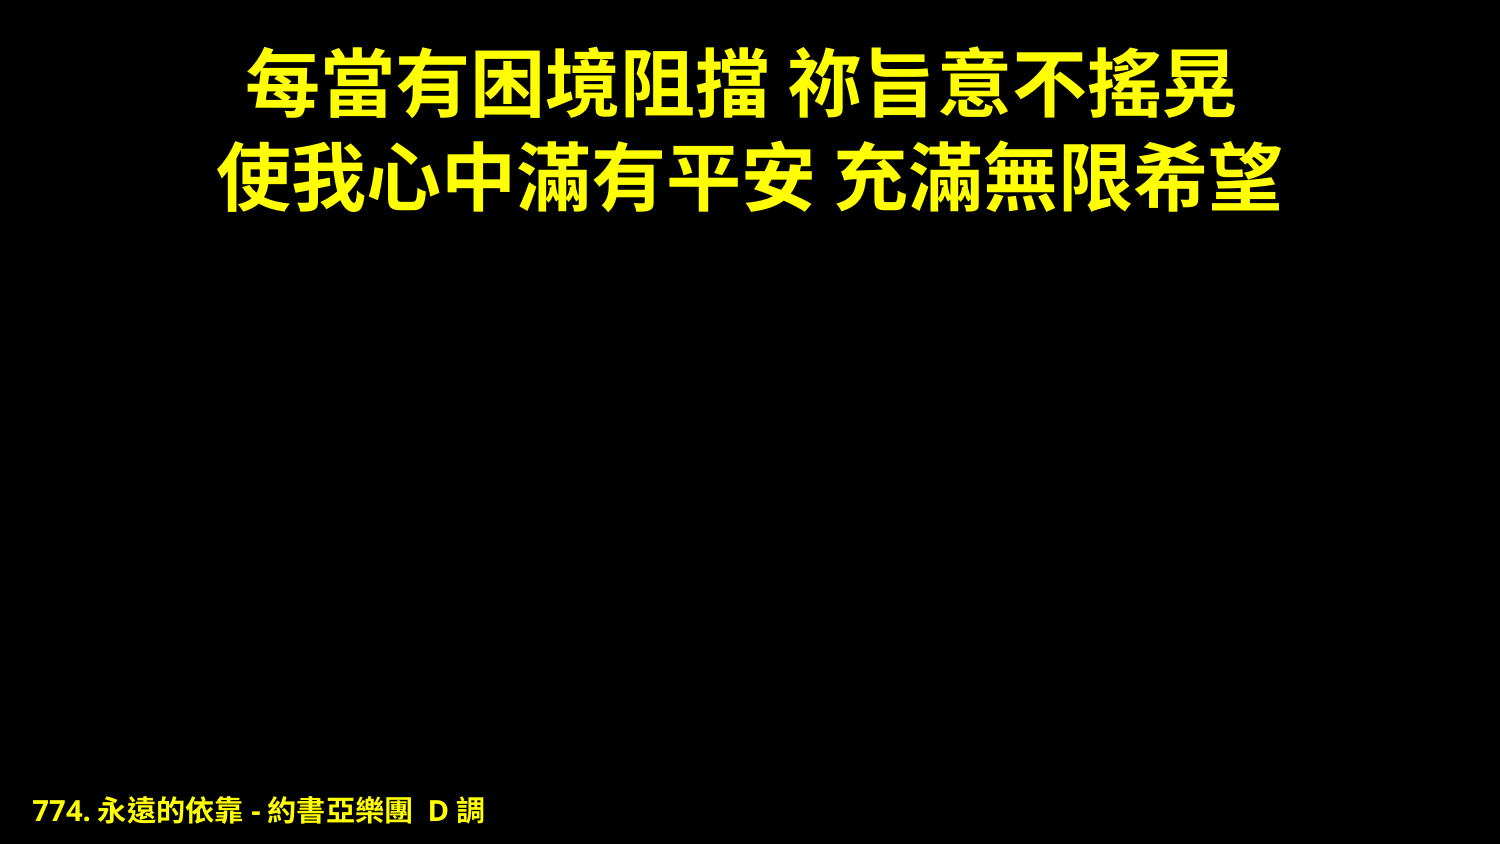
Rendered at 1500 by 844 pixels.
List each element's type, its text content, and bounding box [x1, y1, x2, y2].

text_box 774.永遠的依靠-約書亞樂團 D調 [17, 784, 656, 835]
title 每當有困境阻擋 祢旨意不搖晃 使我心中滿有平安 充滿無限希望 [0, 55, 1500, 197]
